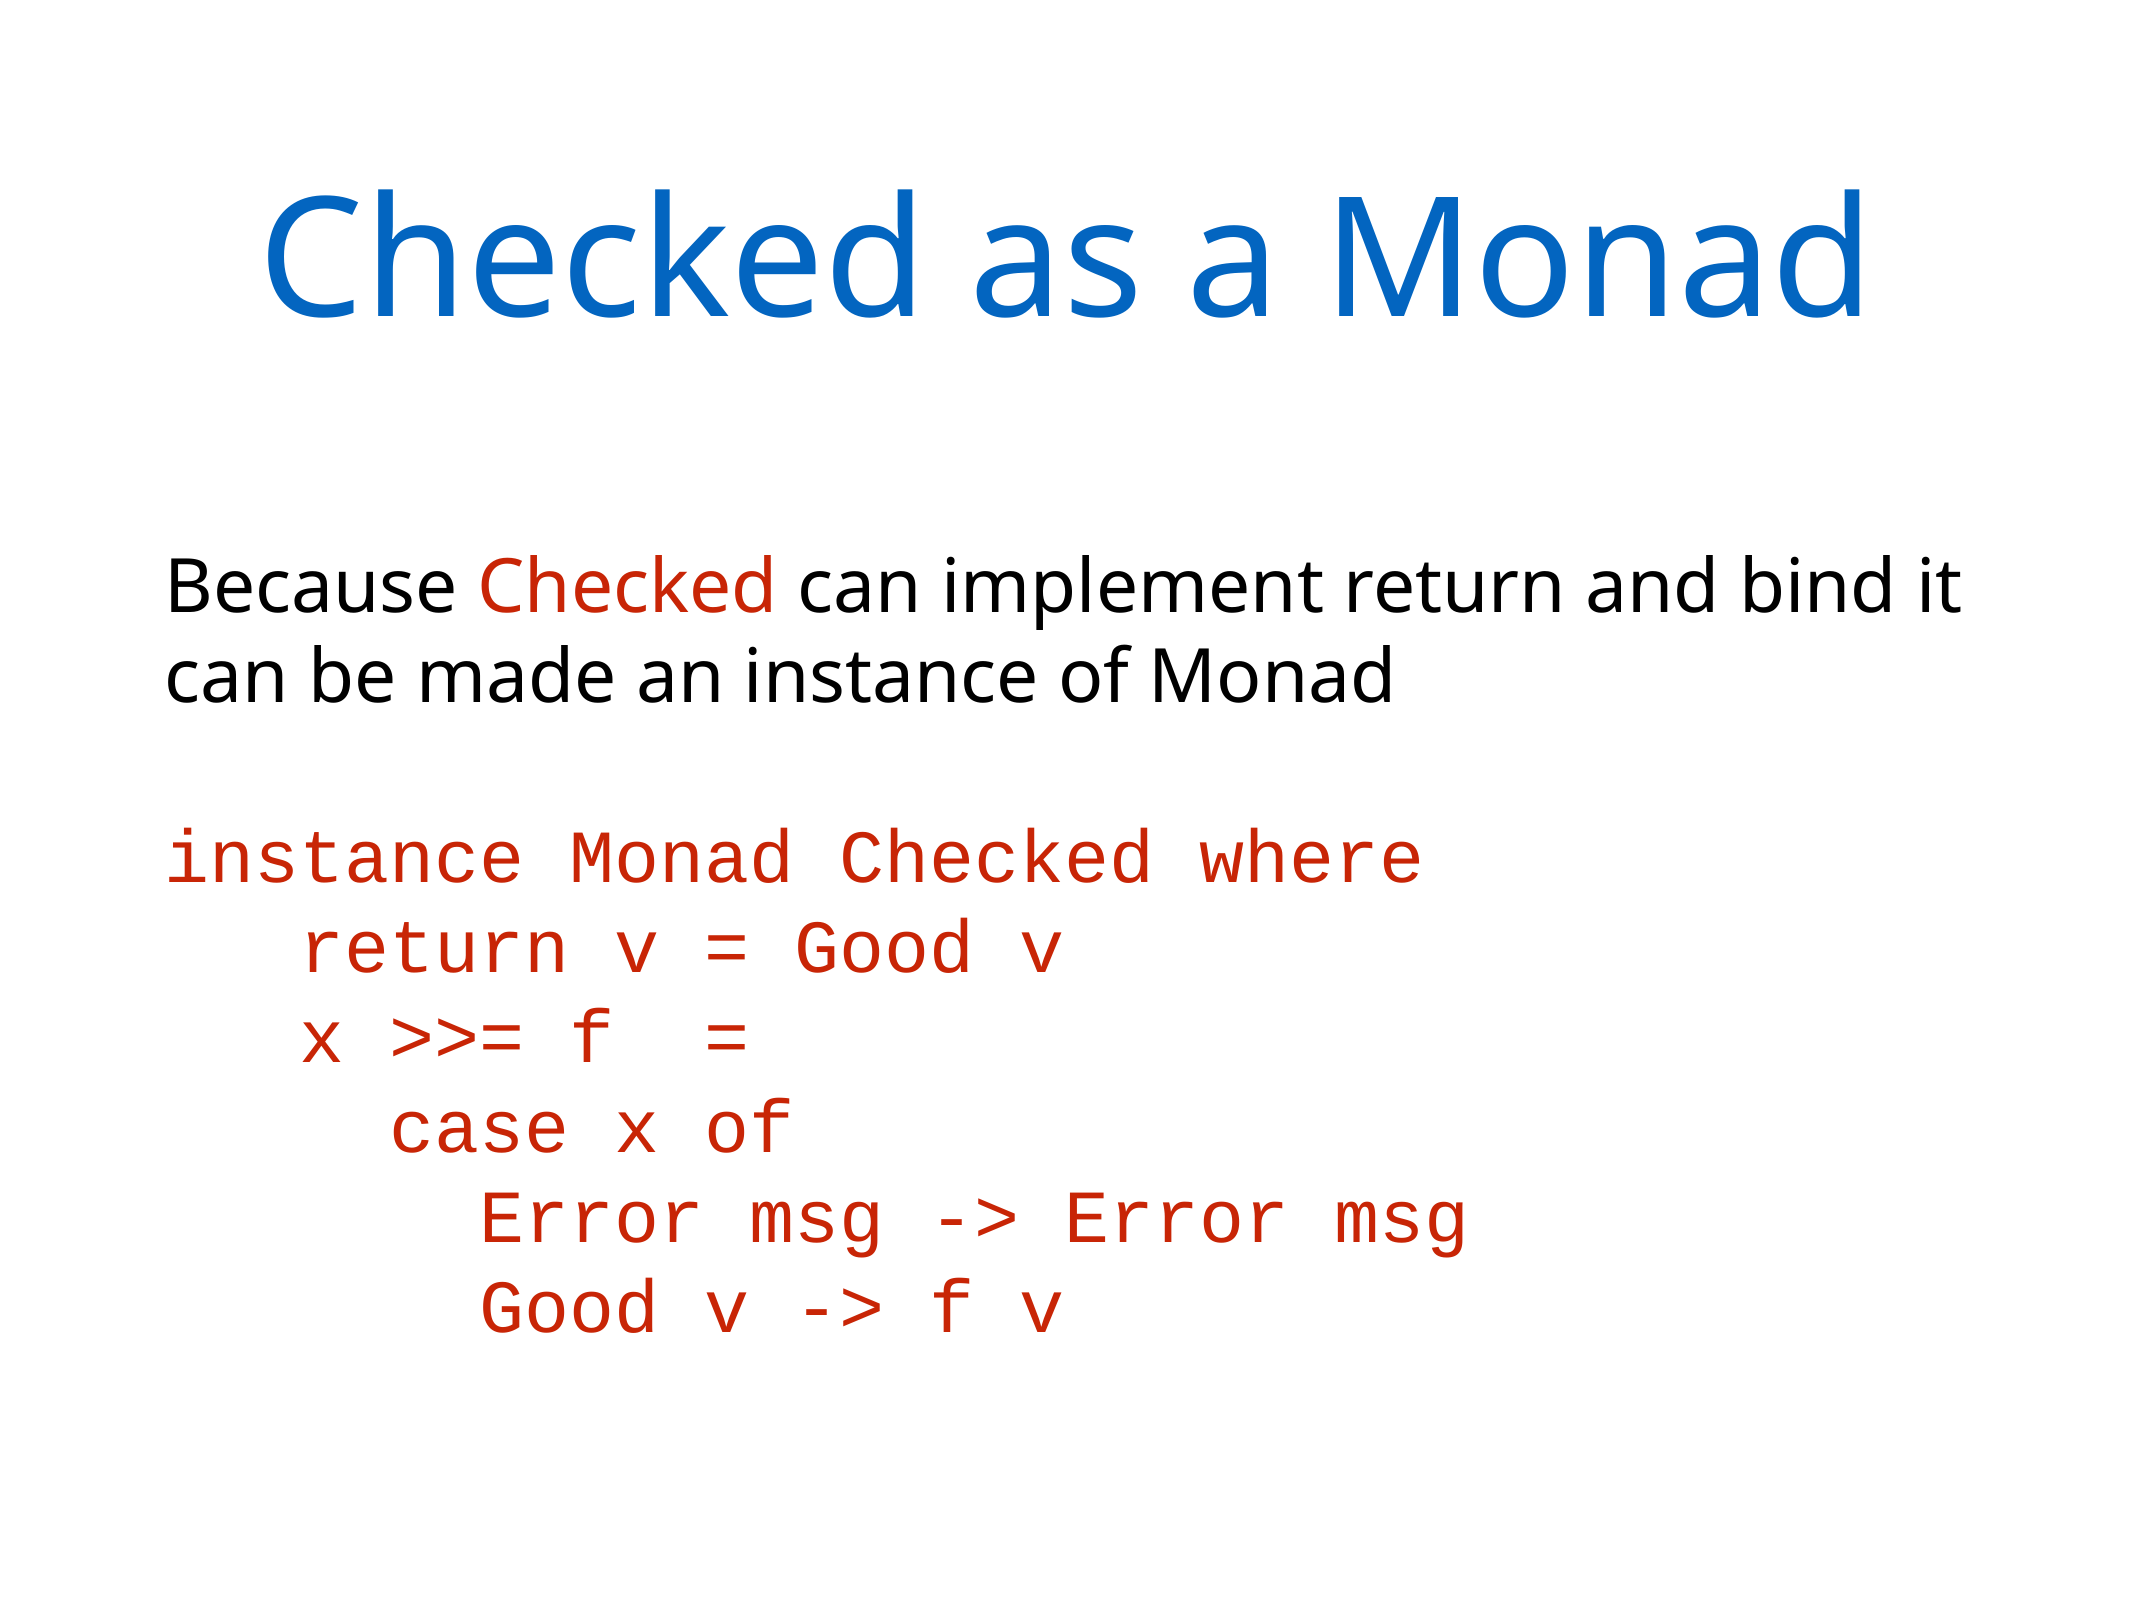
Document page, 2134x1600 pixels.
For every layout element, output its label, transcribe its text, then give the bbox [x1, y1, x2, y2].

list Because Checked can implement return and bind it can be made an instance of Monad instance Monad Checked where return v = Good v x >>= f = case x of Error msg -> Error msg Good v -> f v [155, 426, 1978, 1459]
title Checked as a Monad [155, 72, 1978, 426]
